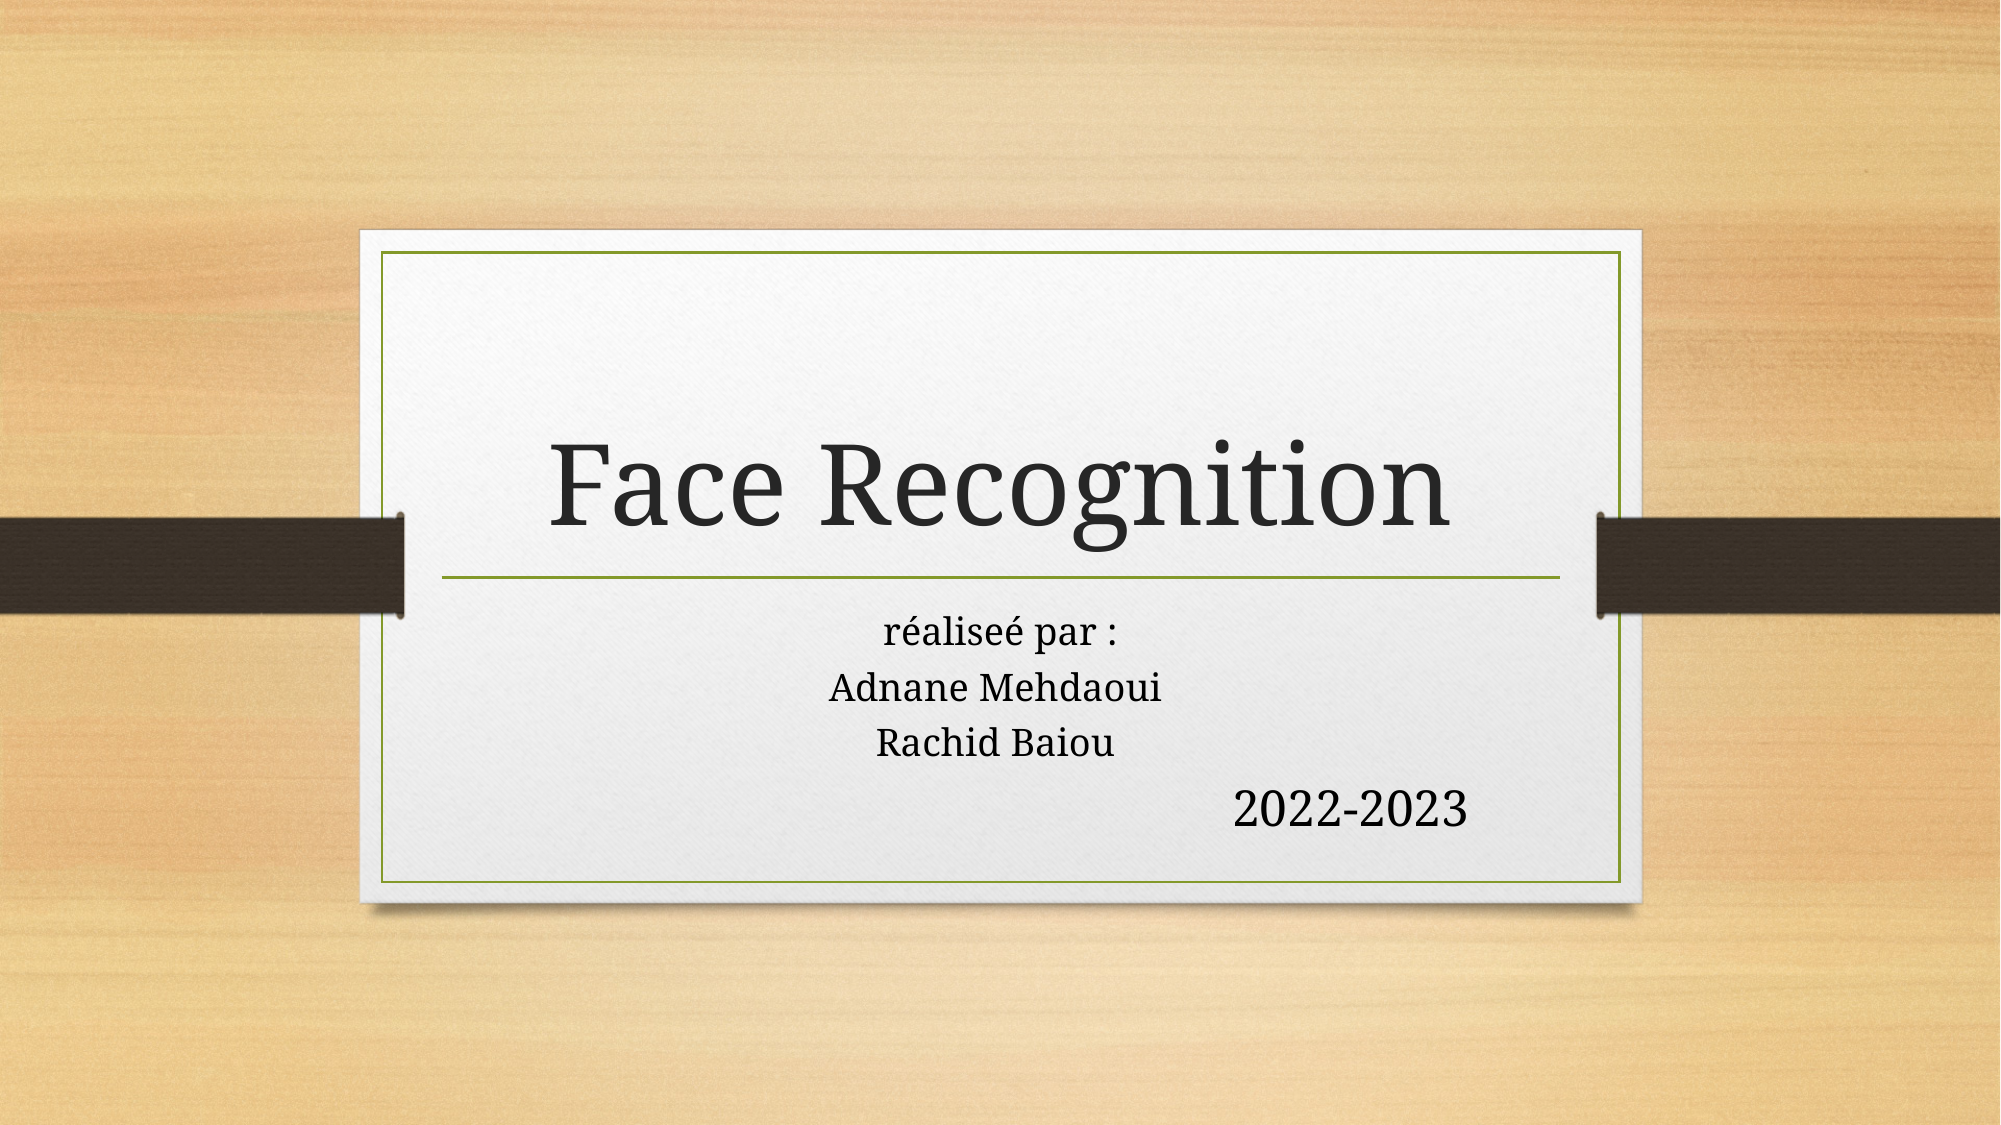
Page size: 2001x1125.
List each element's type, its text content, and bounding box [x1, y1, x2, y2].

title Face Recognition [441, 306, 1560, 556]
picture [0, 0, 2001, 1125]
subtitle réaliseé par : Adnane Mehdaoui Rachid Baiou 2022-2023 [441, 600, 1560, 870]
